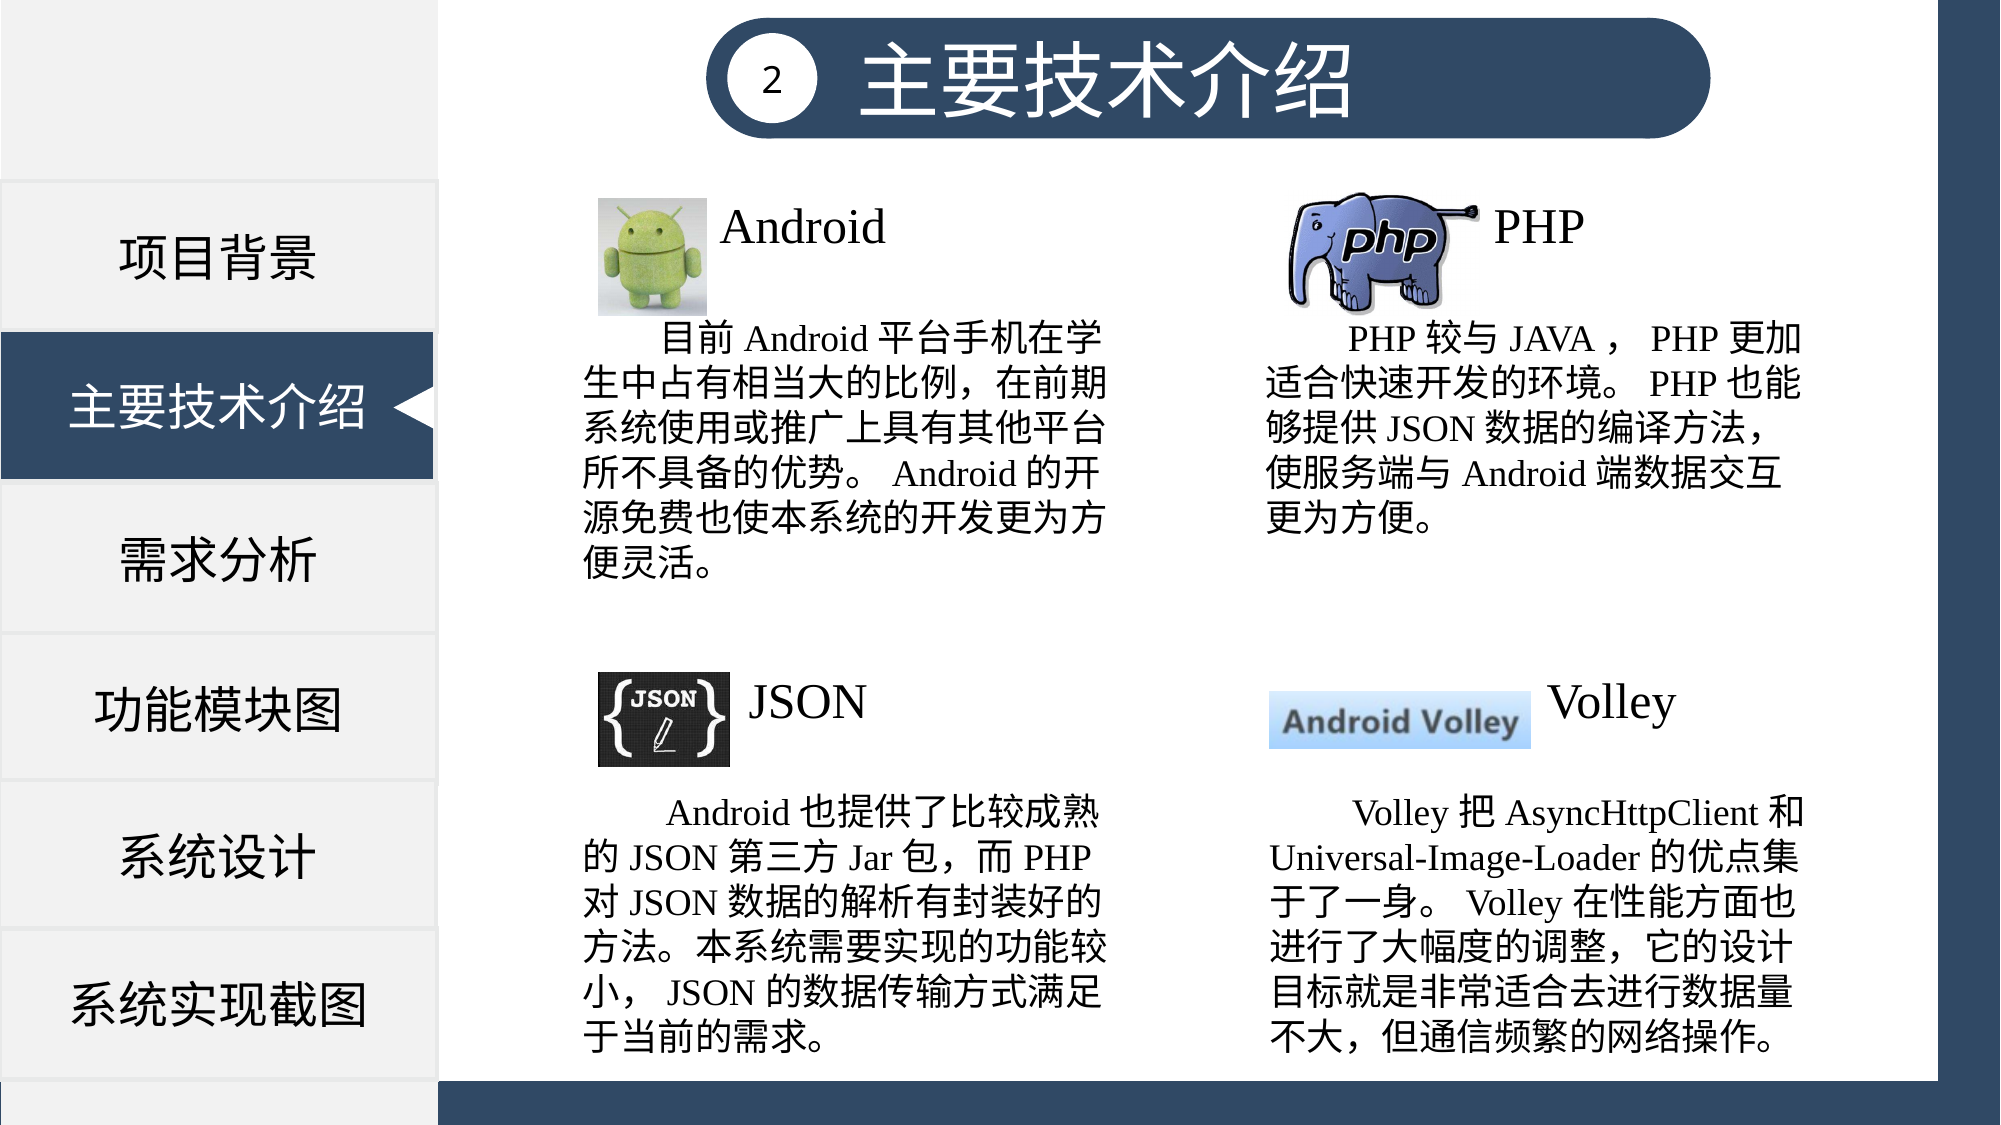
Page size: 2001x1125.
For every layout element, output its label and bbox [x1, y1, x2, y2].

text_box [547, 165, 1168, 596]
text_box [1233, 639, 1854, 1070]
text_box [706, 17, 1711, 139]
text_box [438, 0, 1939, 1082]
text_box [0, 0, 438, 1125]
text_box [1229, 165, 1850, 596]
text_box [547, 639, 1168, 1070]
